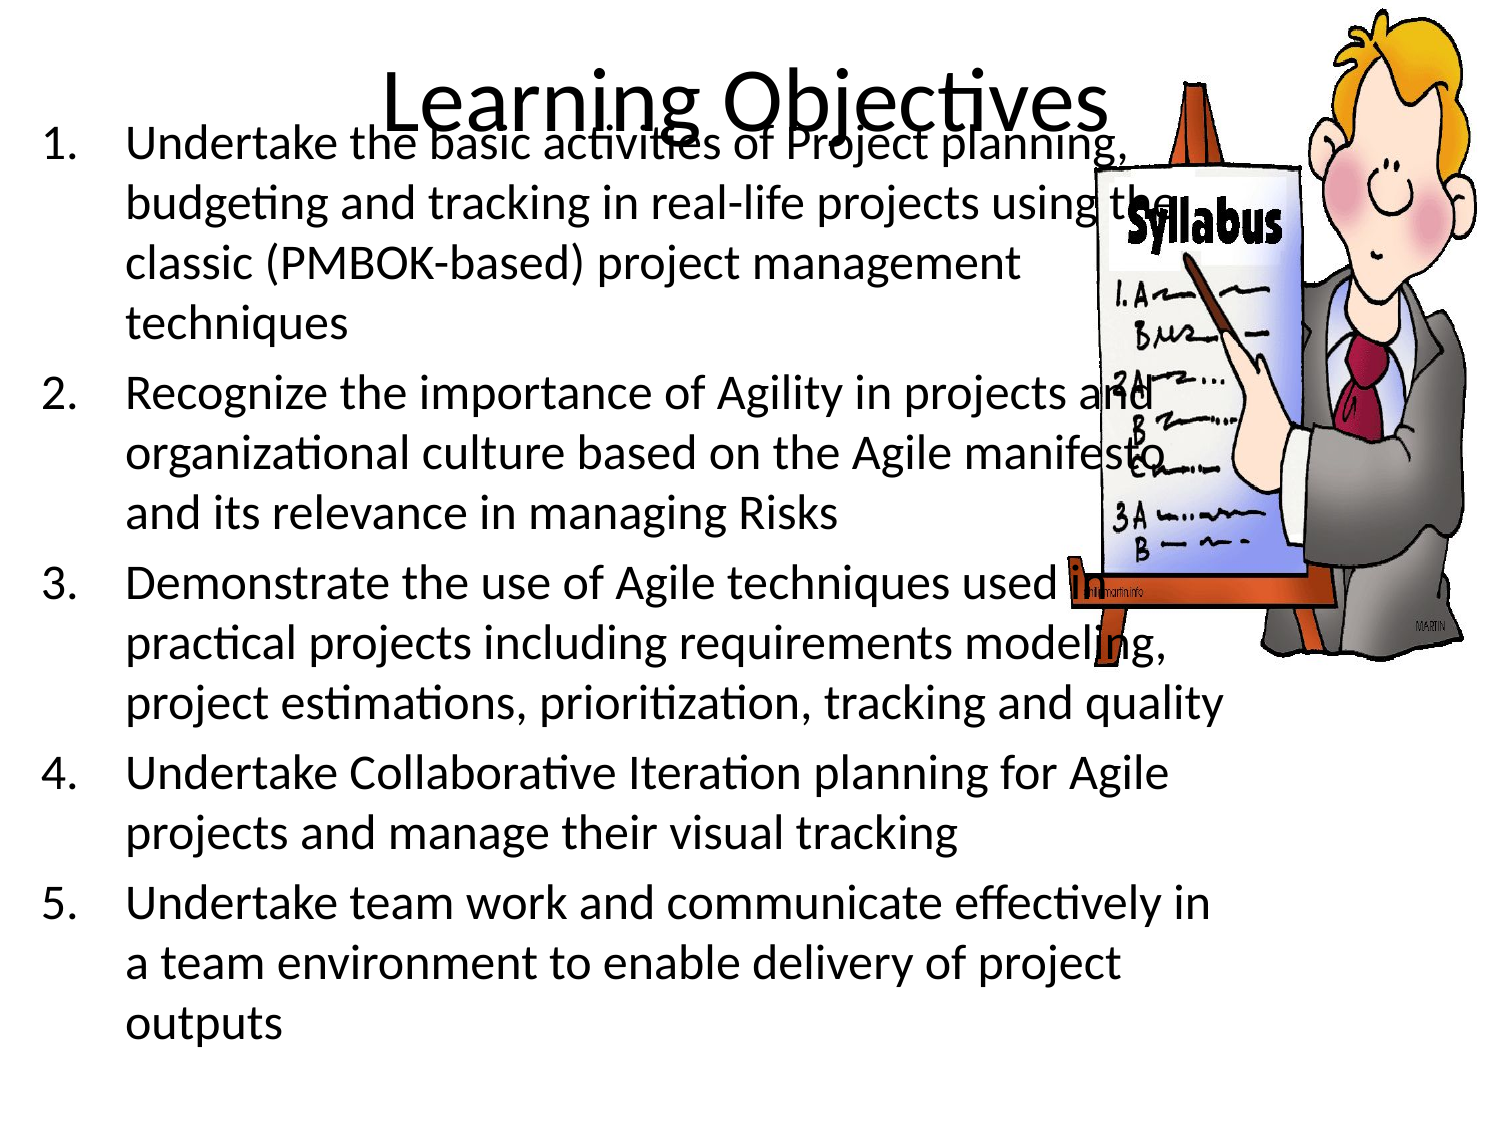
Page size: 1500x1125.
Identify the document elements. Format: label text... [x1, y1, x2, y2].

picture [1050, 0, 1489, 691]
title Learning Objectives [71, 1, 1047, 102]
list Undertake the basic activities of Project planning, budgeting and tracking in real-life projects using the classic (PMBOK-based) project management techniques Recognize the importance of Agility in projects and organizational culture based on the Agile manifesto and its relevance in managing Risks Demonstrate the use of Agile techniques used in practical projects including requirements modeling, project estimations, prioritization, tracking and quality Undertake Collaborative Iteration planning for Agile projects and manage their visual tracking Undertake team work and communicate effectively in a team environment to enable delivery of project outputs [25, 102, 1250, 845]
